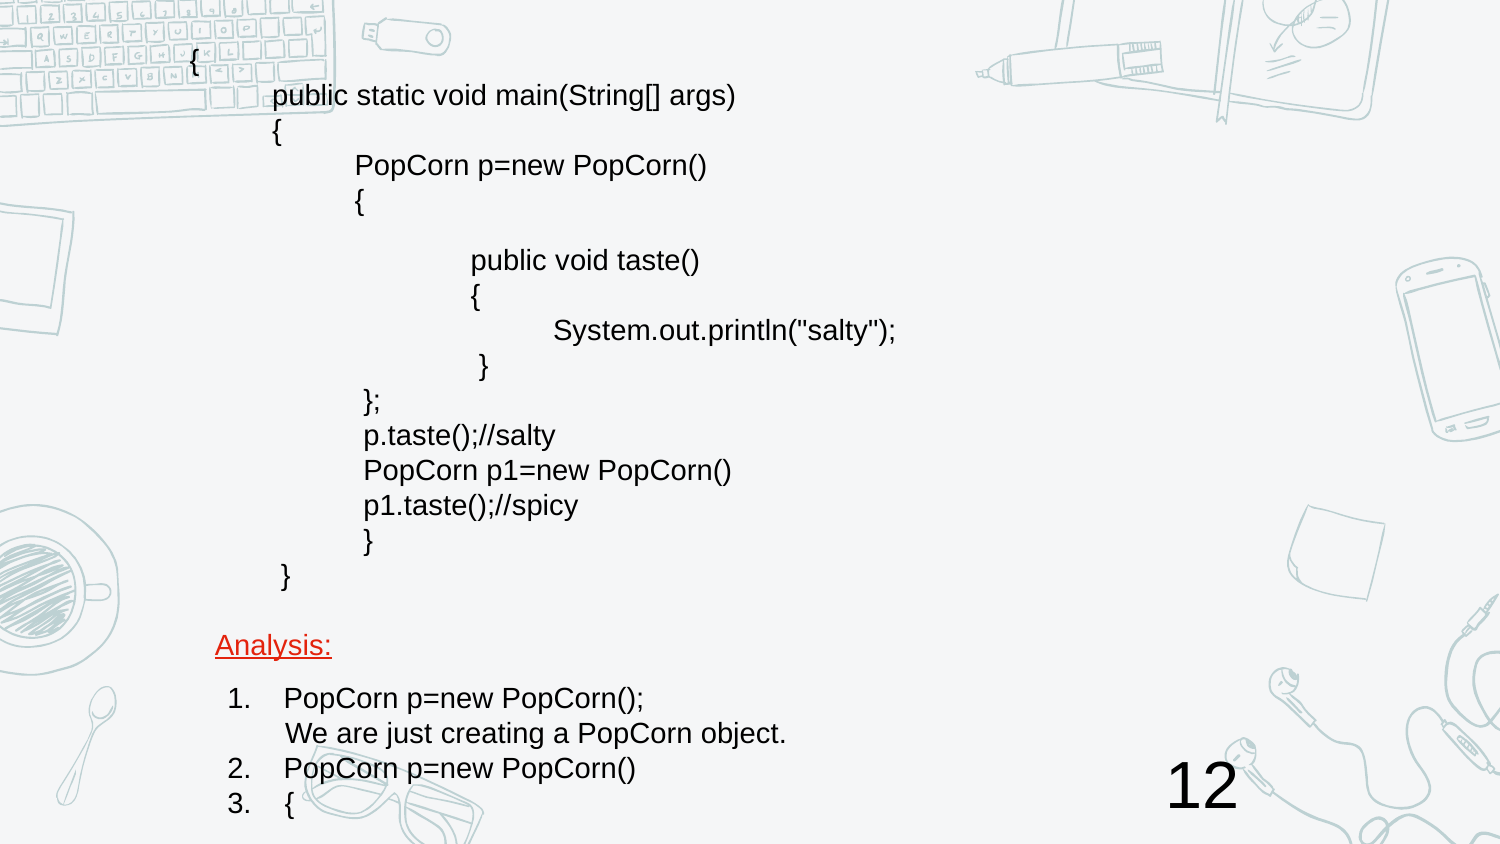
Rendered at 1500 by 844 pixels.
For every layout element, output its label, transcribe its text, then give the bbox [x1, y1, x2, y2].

text_box { public static void main(String[] args) { PopCorn p=new PopCorn() { [174, 34, 925, 224]
text_box 12 [1150, 734, 1255, 829]
text_box public void taste() { System.out.println("salty"); } }; p.taste();//salty PopCorn p1=new PopCorn() p1.taste();//spicy } } Analysis: [200, 234, 1363, 669]
text_box PopCorn p=new PopCorn(); We are just creating a PopCorn object. PopCorn p=new PopCorn() 3. { [212, 671, 1388, 827]
